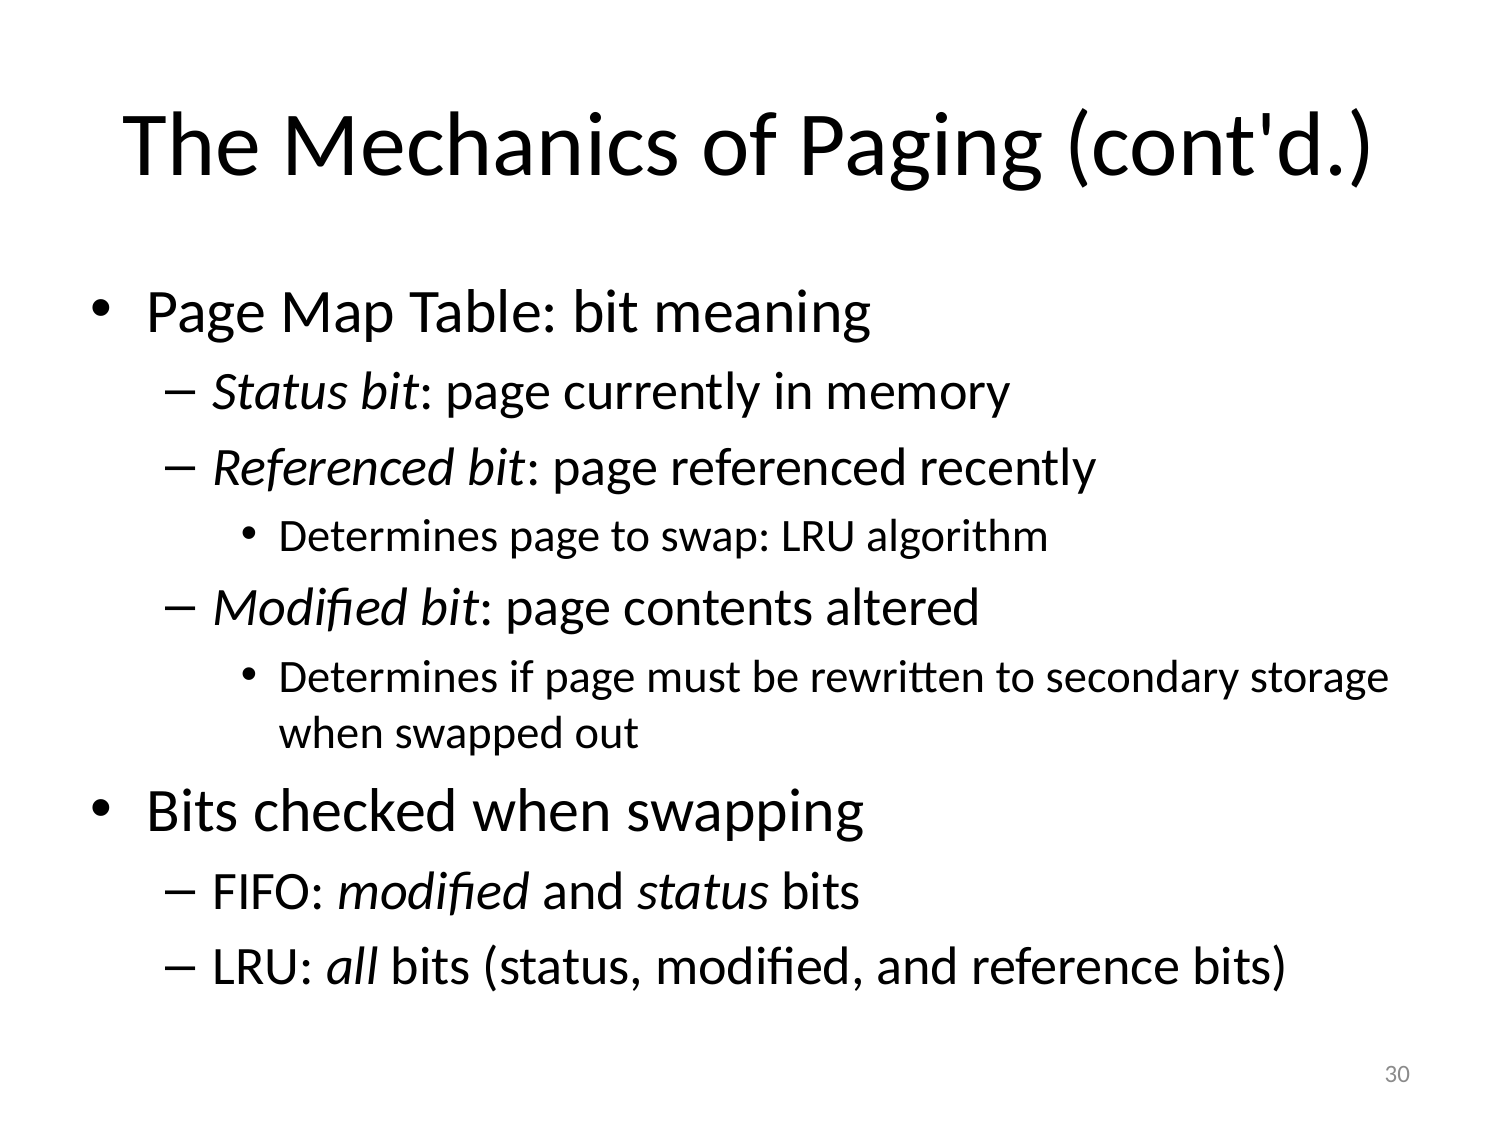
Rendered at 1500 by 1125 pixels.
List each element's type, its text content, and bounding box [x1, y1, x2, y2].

title The Mechanics of Paging (cont'd.) [75, 45, 1425, 233]
list Page Map Table: bit meaning Status bit: page currently in memory Referenced bit: page referenced recently Determines page to swap: LRU algorithm Modified bit: page contents altered Determines if page must be rewritten to secondary storage when swapped out Bits checked when swapping FIFO: modified and status bits LRU: all bits (status, modified, and reference bits) [75, 262, 1425, 1005]
slide_number 30 [1074, 1042, 1425, 1103]
